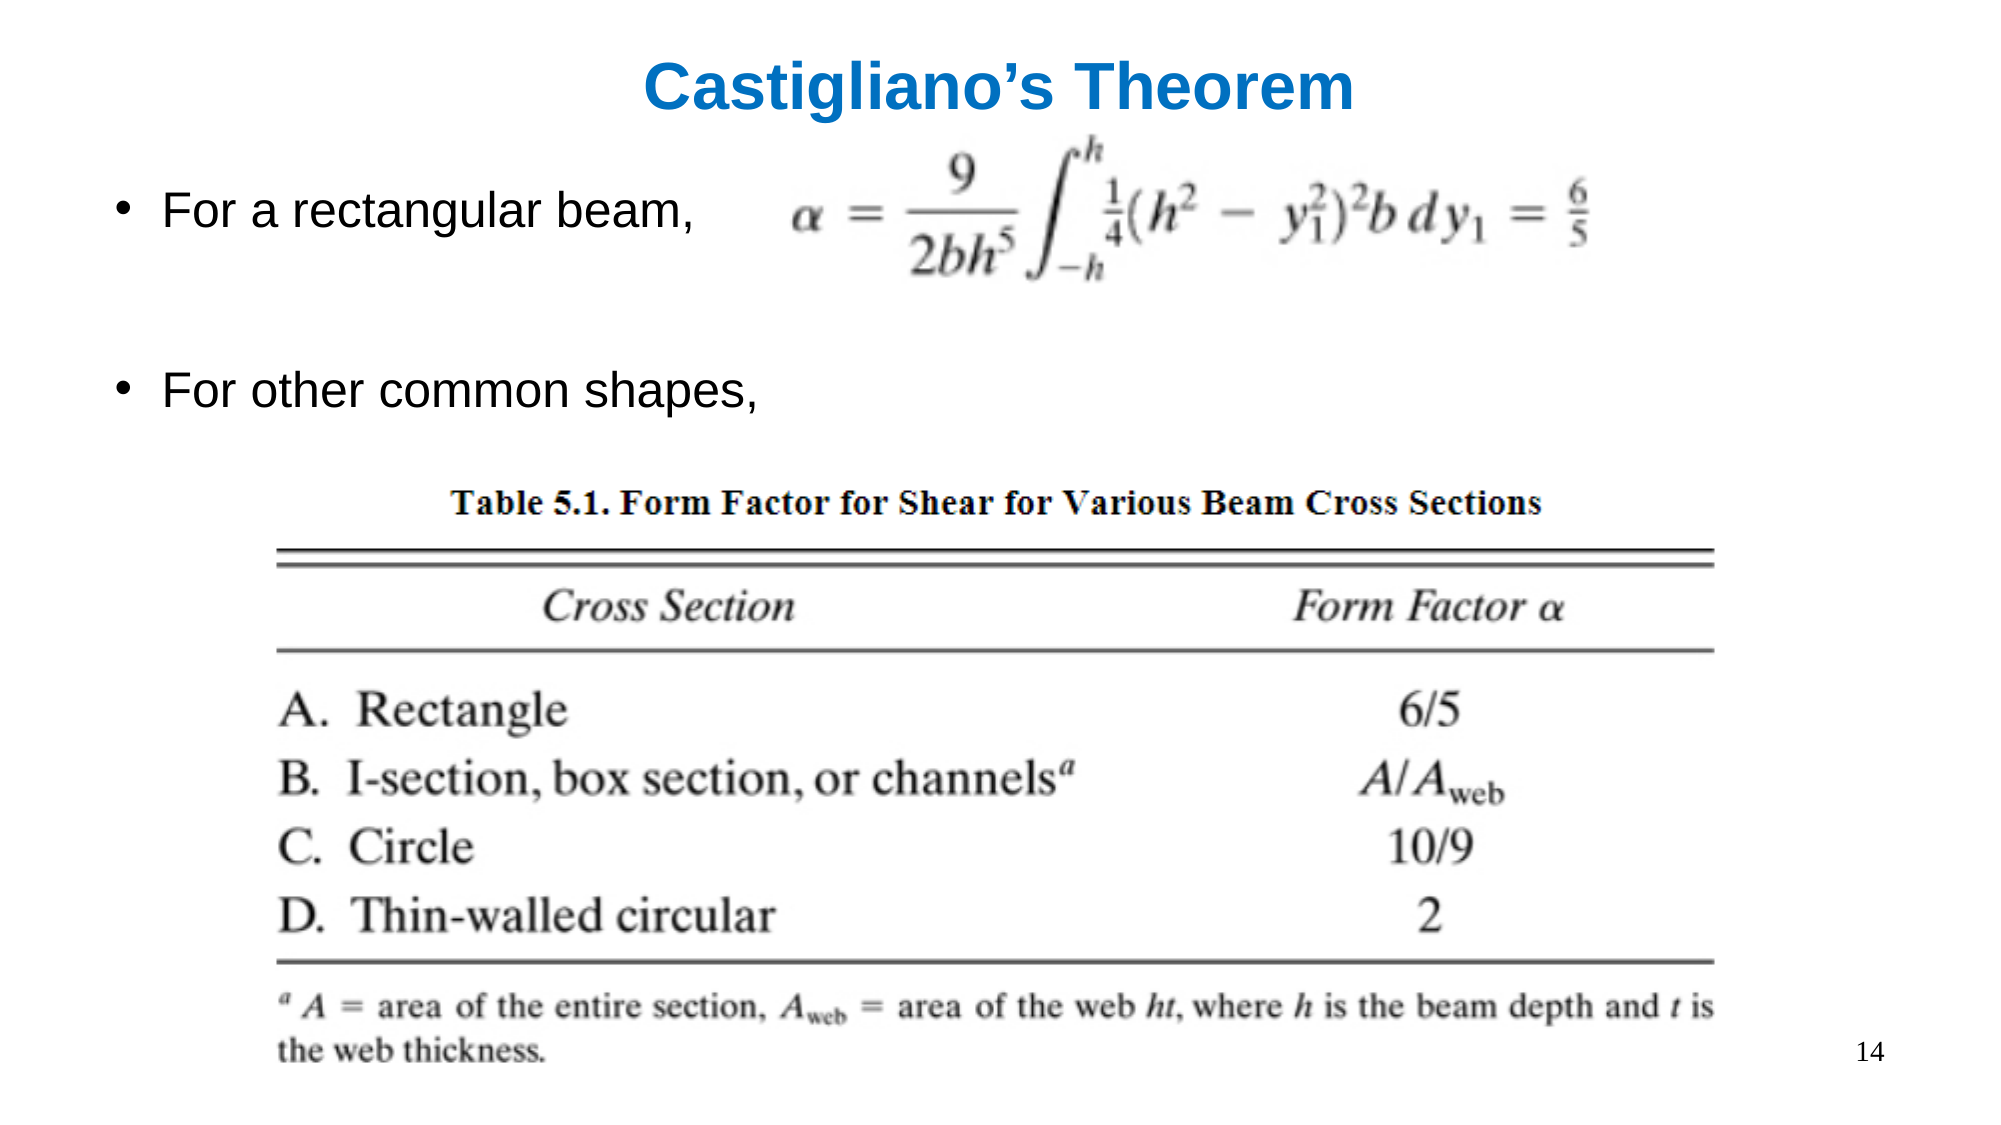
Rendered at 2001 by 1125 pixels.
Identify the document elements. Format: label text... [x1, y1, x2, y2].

picture [267, 479, 1726, 1076]
picture [780, 126, 1604, 301]
text_box Castigliano’s Theorem [312, 26, 1688, 139]
text_box For a rectangular beam, For other common shapes, [99, 170, 1675, 426]
slide_number 14 [1433, 1024, 1901, 1103]
